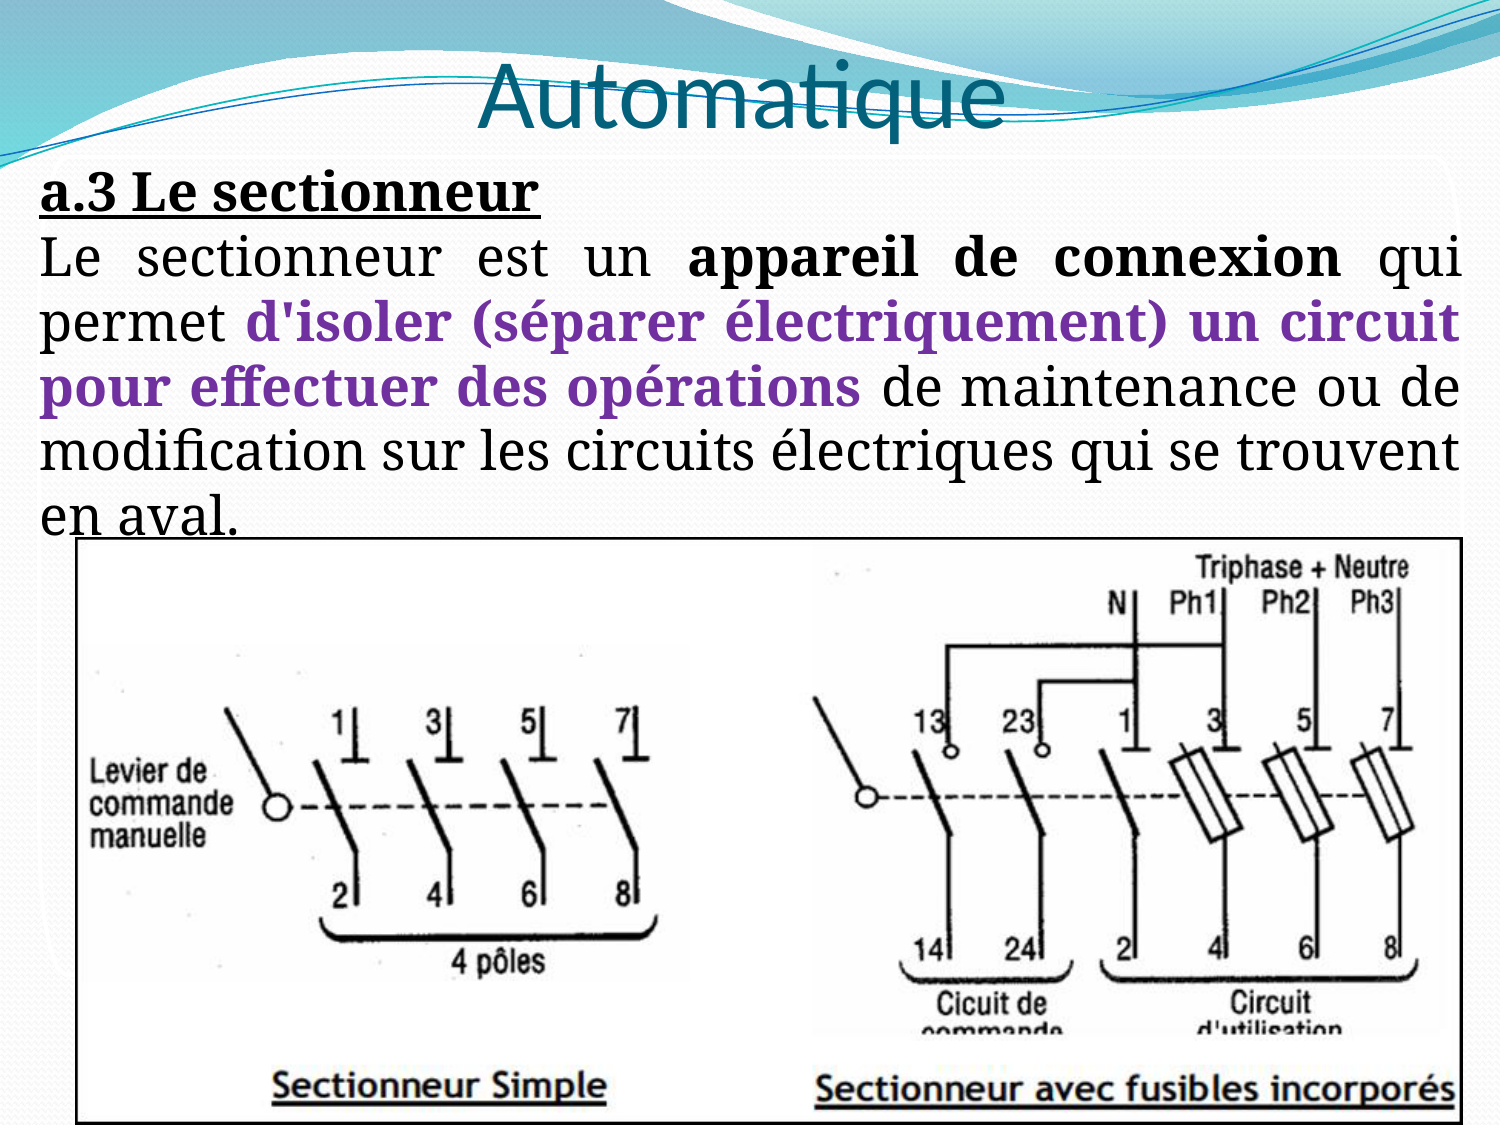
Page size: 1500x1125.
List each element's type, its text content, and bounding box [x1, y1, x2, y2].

text_box a.3 Le sectionneur Le sectionneur est un appareil de connexion qui permet d'isoler (séparer électriquement) un circuit pour effectuer des opérations de maintenance ou de modification sur les circuits électriques qui se trouvent en aval. [39, 156, 1463, 975]
title Automatique [474, 0, 1100, 149]
picture [74, 537, 1463, 1125]
